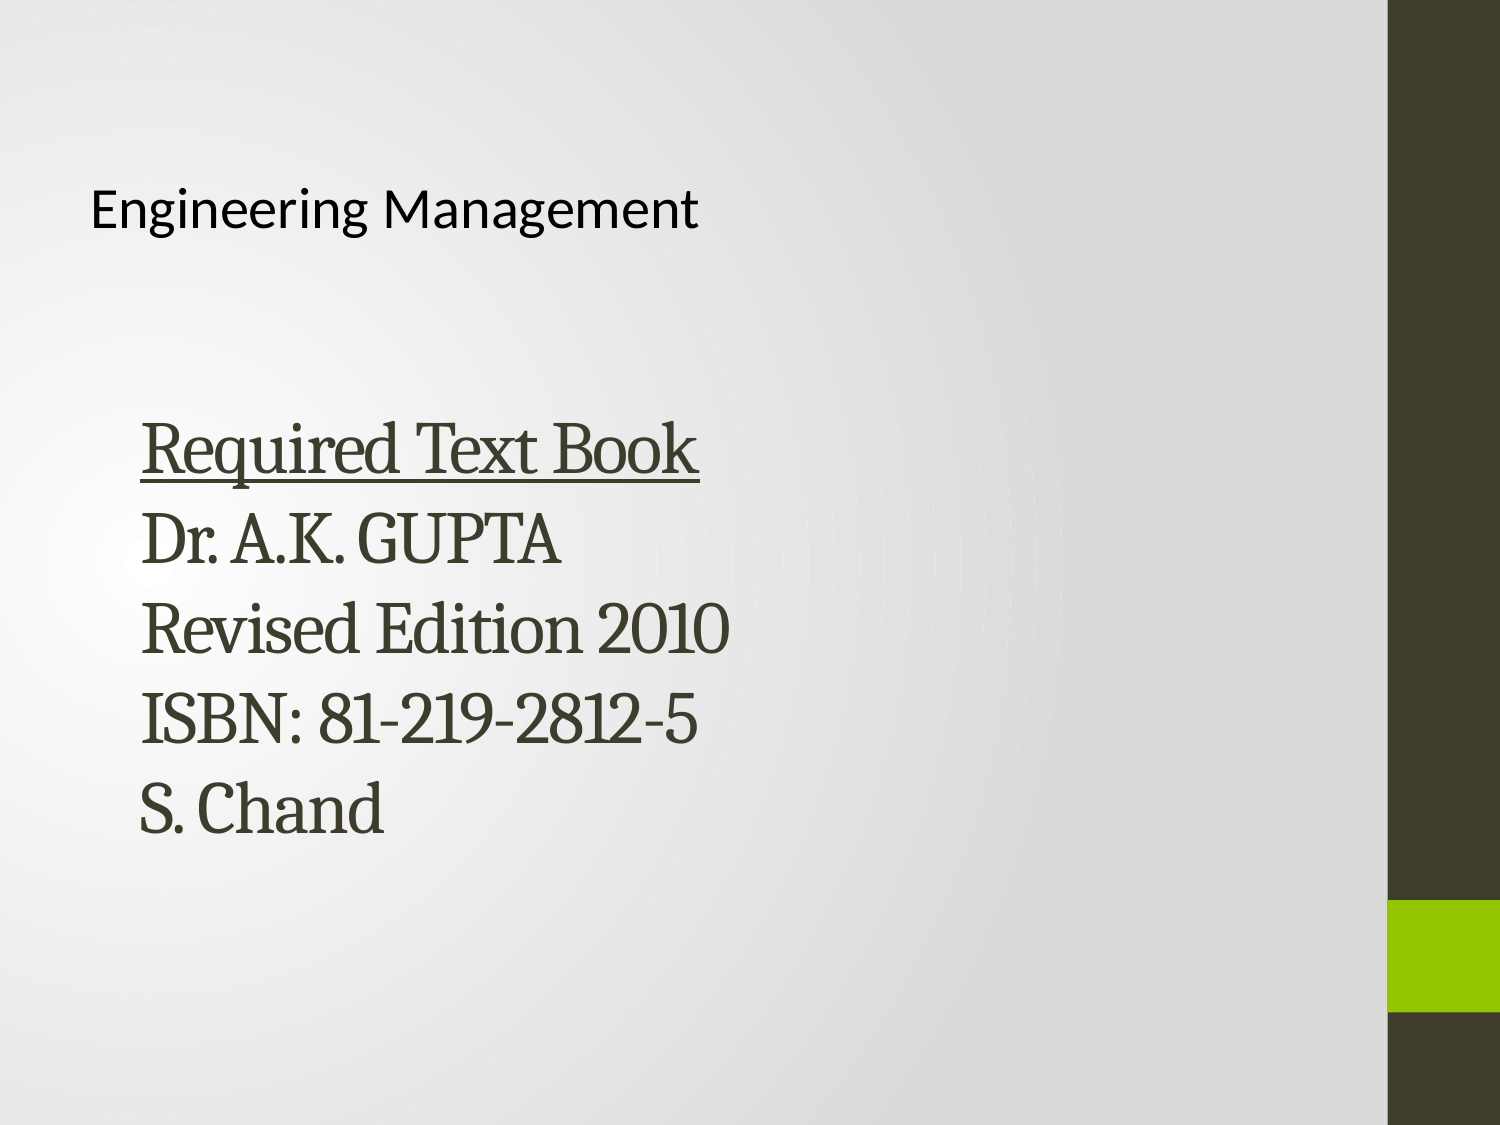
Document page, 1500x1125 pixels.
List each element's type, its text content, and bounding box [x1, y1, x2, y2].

title Required Text Book Dr. A.K. GUPTA Revised Edition 2010 ISBN: 81-219-2812-5 S. Chand [125, 324, 1263, 1013]
list Engineering Management [75, 162, 938, 288]
